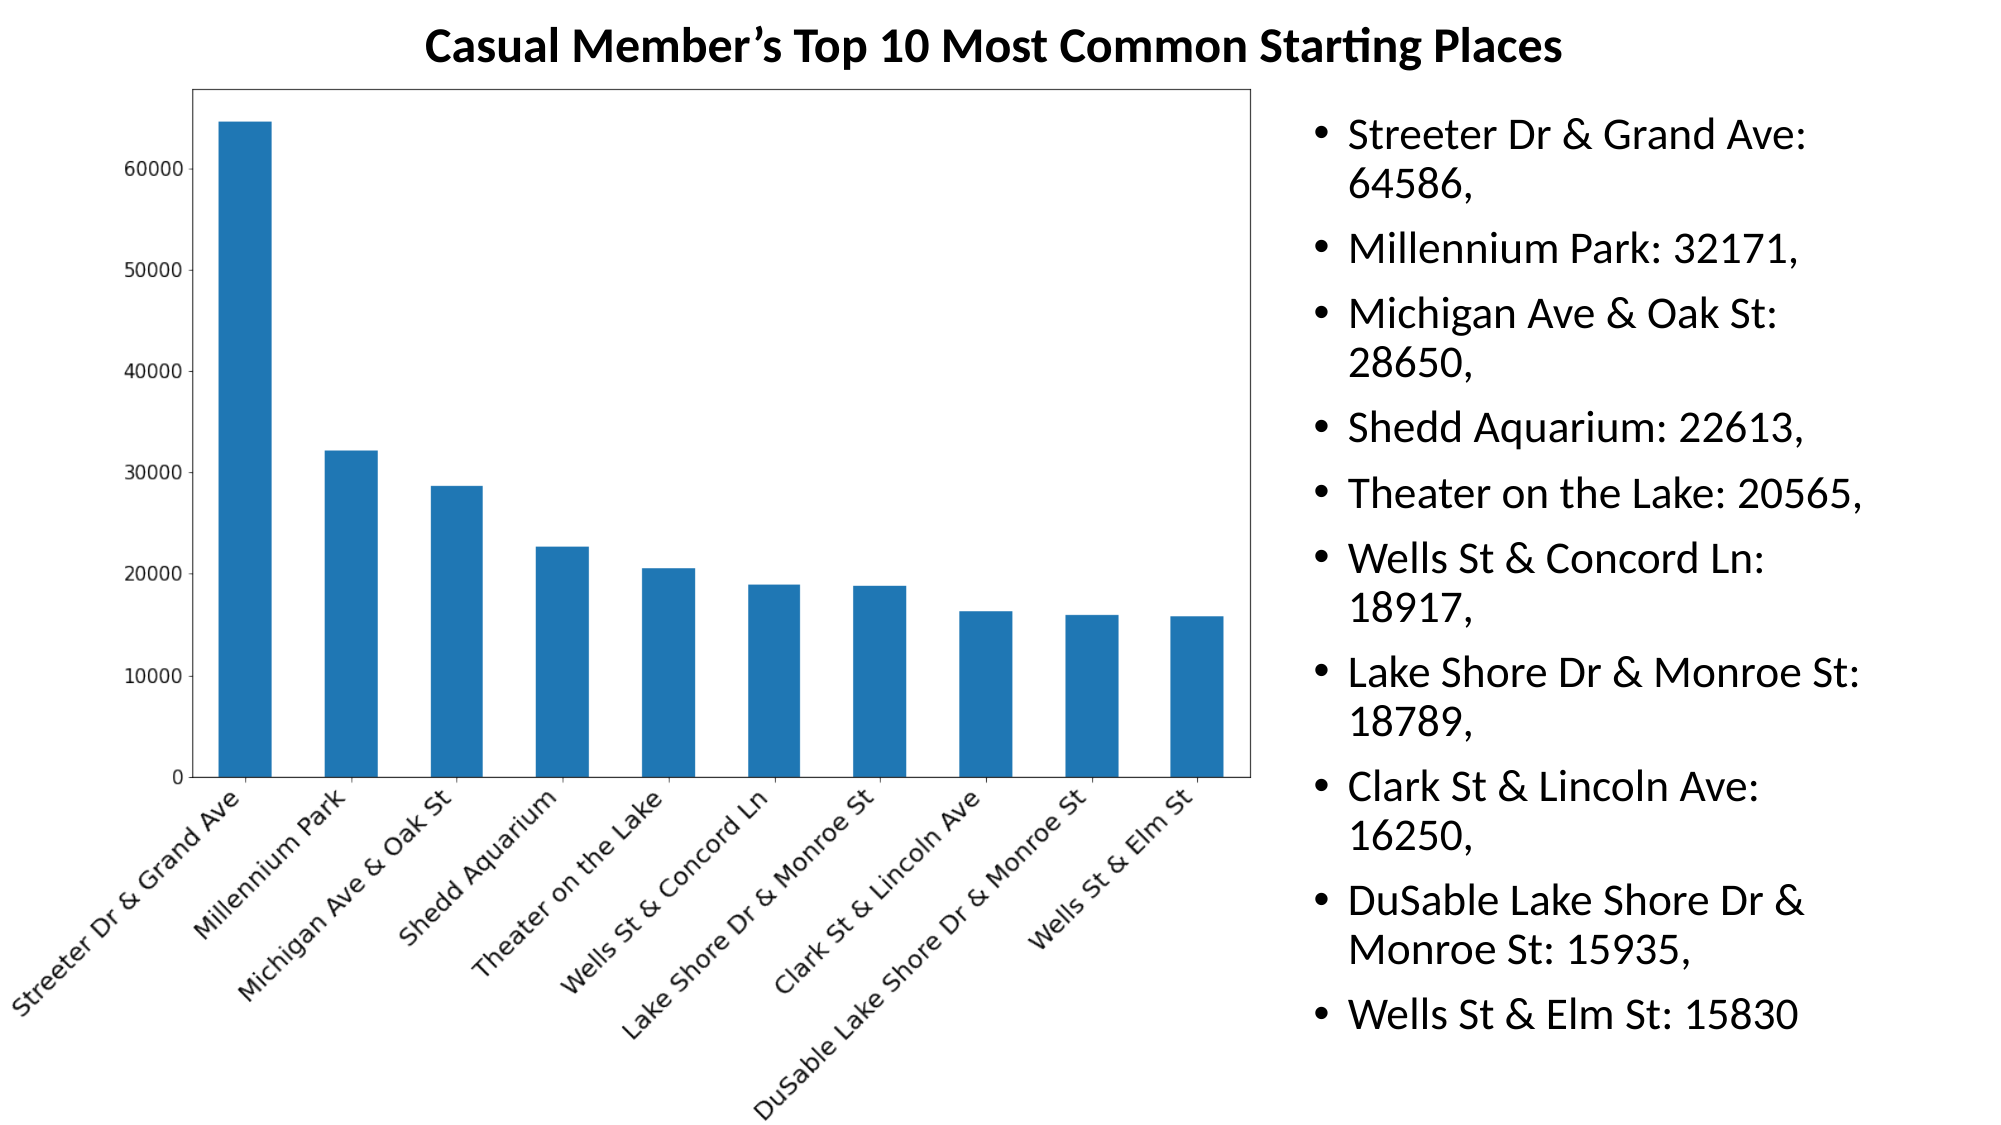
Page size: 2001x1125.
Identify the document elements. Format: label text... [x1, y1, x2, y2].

picture [0, 80, 1259, 1125]
list Streeter Dr & Grand Ave: 64586, Millennium Park: 32171, Michigan Ave & Oak St: 28650, Shedd Aquarium: 22613, Theater on the Lake: 20565, Wells St & Concord Ln: 18917, Lake Shore Dr & Monroe St: 18789, Clark St & Lincoln Ave: 16250, DuSable Lake Shore Dr & Monroe St: 15935, Wells St & Elm St: 15830 [1298, 102, 1881, 1077]
text_box Casual Member’s Top 10 Most Common Starting Places [386, 4, 1614, 80]
